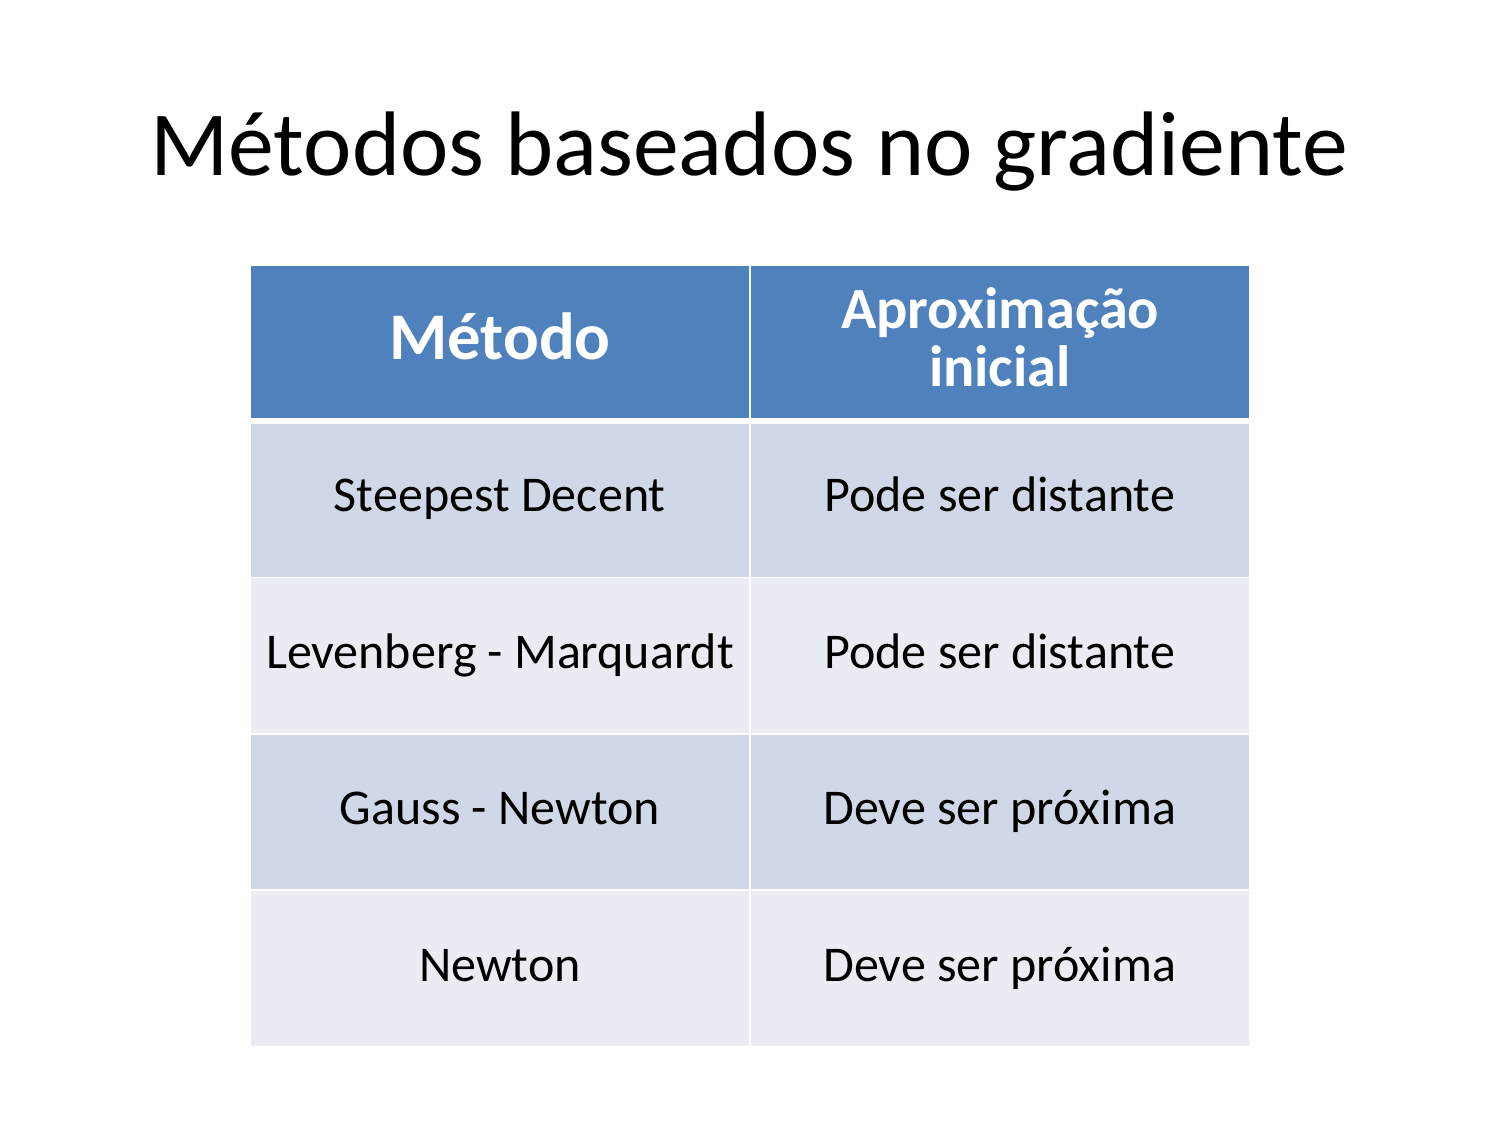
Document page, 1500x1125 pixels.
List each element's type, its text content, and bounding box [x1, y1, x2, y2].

title Métodos baseados no gradiente [75, 45, 1425, 233]
table_header Aproximação inicial [751, 266, 1249, 418]
table_cell Newton [251, 891, 749, 1046]
table_cell Steepest Decent [251, 424, 749, 577]
table_cell Deve ser próxima [751, 891, 1249, 1046]
table_cell Gauss - Newton [251, 735, 749, 889]
table_cell Levenberg - Marquardt [251, 578, 749, 733]
table_header Método [251, 266, 749, 418]
table_cell Pode ser distante [751, 424, 1249, 577]
table_cell Deve ser próxima [751, 735, 1249, 889]
table_cell Pode ser distante [751, 578, 1249, 733]
